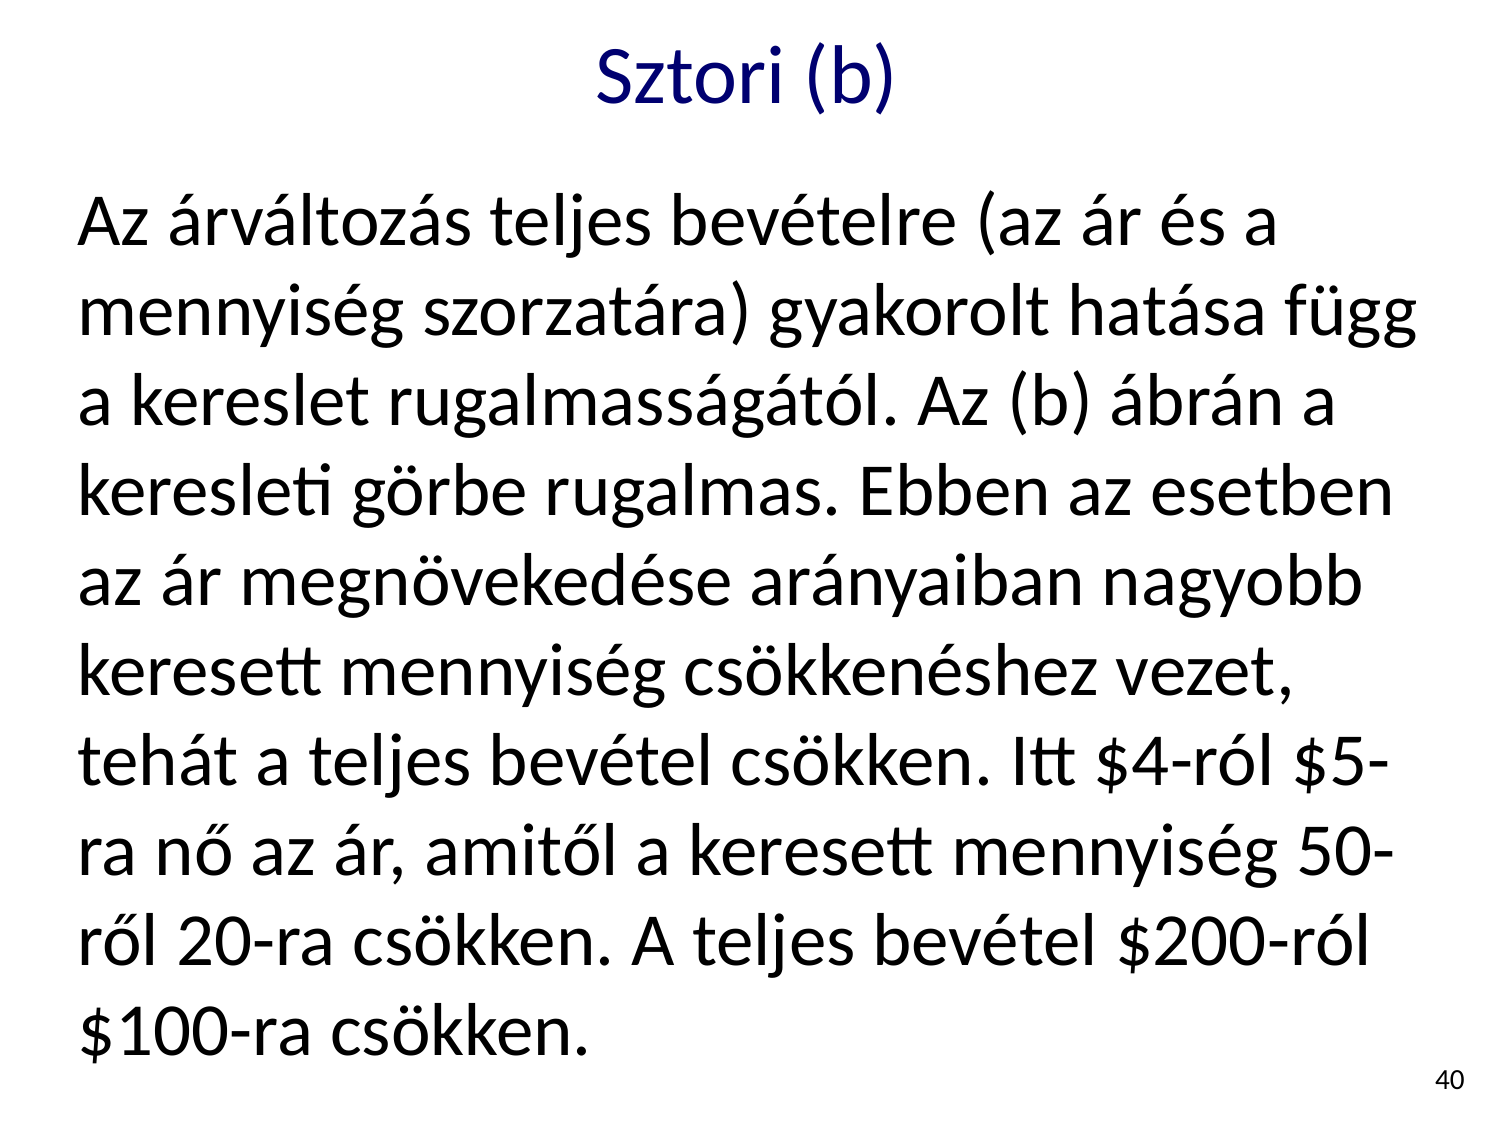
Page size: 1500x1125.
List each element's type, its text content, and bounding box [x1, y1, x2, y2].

slide_number 40 [1400, 1052, 1500, 1113]
list Az árváltozás teljes bevételre (az ár és a mennyiség szorzatára) gyakorolt hatása függ a kereslet rugalmasságától. Az (b) ábrán a keresleti görbe rugalmas. Ebben az esetben az ár megnövekedése arányaiban nagyobb keresett mennyiség csökkenéshez vezet, tehát a teljes bevétel csökken. Itt $4-ról $5-ra nő az ár, amitől a keresett mennyiség 50-ről 20-ra csökken. A teljes bevétel $200-ról $100-ra csökken. [62, 162, 1463, 1050]
title Sztori (b) [37, 12, 1475, 138]
